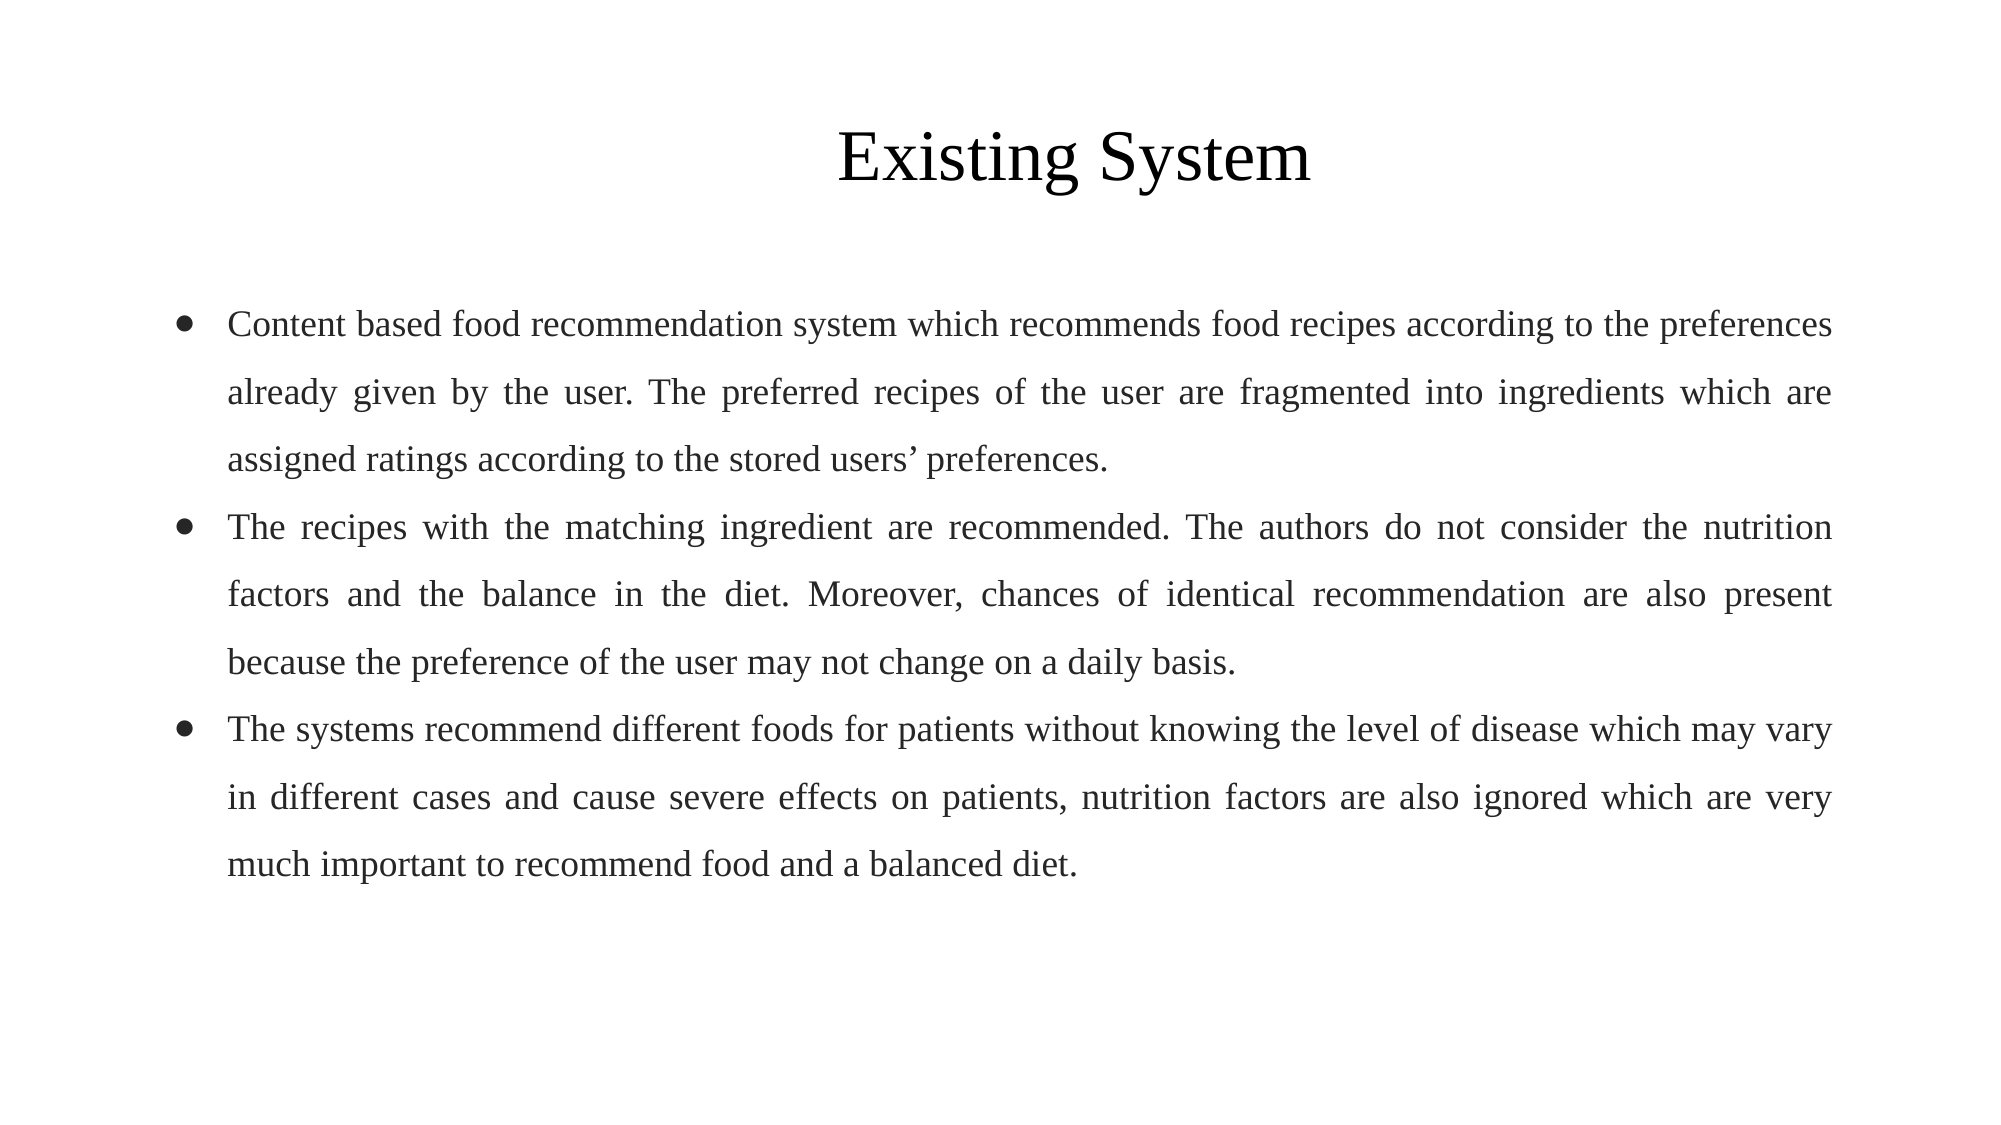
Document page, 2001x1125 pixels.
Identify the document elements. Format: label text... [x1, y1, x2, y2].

title Existing System [111, 99, 1886, 203]
list Content based food recommendation system which recommends food recipes according to the preferences already given by the user. The preferred recipes of the user are fragmented into ingredients which are assigned ratings according to the stored users’ preferences. The recipes with the matching ingredient are recommended. The authors do not consider the nutrition factors and the balance in the diet. Moreover, chances of identical recommendation are also present because the preference of the user may not change on a daily basis. The systems recommend different foods for patients without knowing the level of disease which may vary in different cases and cause severe effects on patients, nutrition factors are also ignored which are very much important to recommend food and a balanced diet. [137, 269, 1850, 992]
